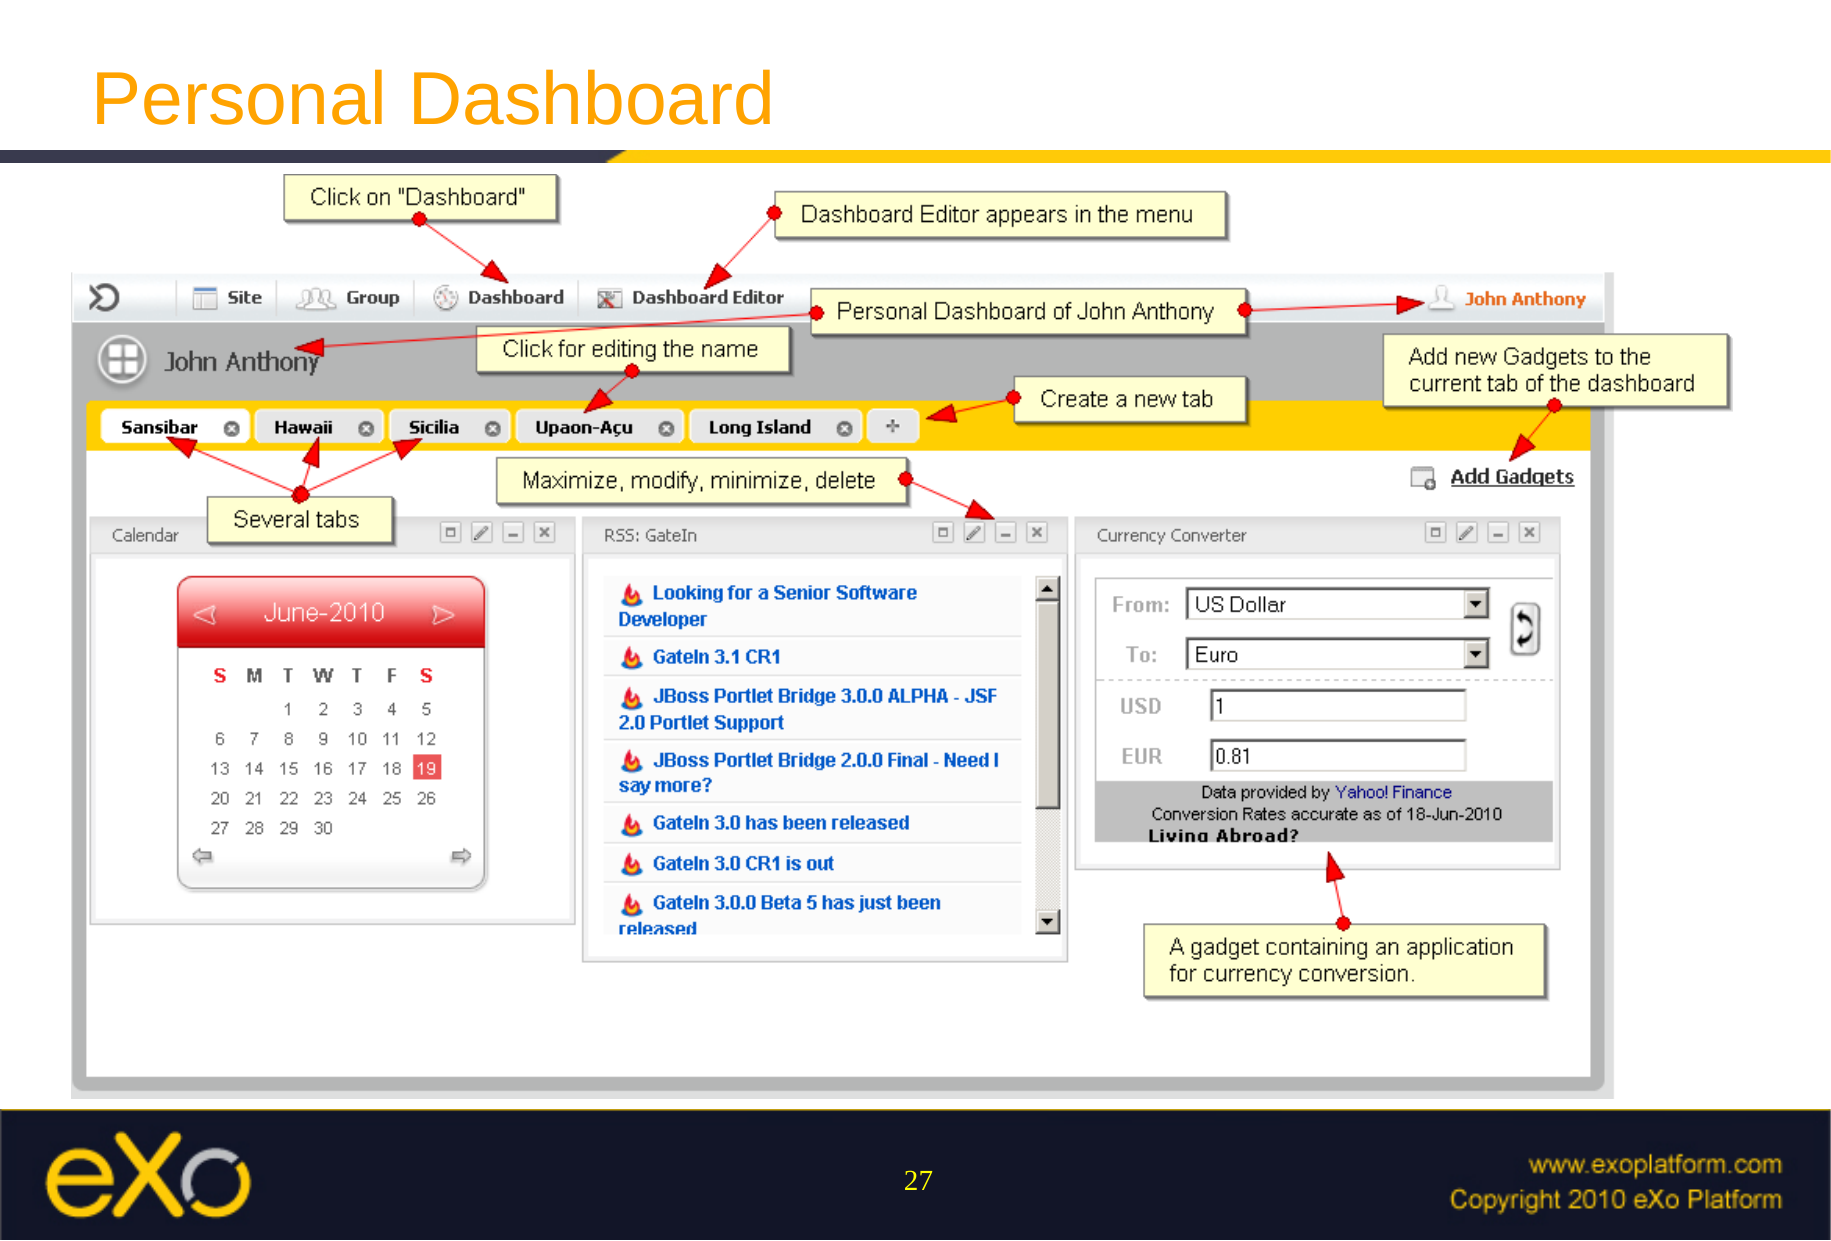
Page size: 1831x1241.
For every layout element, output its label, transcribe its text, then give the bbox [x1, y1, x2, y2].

picture [0, 1109, 1831, 1240]
text_box Personal Dashboard [91, 49, 1739, 151]
picture [0, 150, 1831, 163]
picture [71, 174, 1733, 1099]
